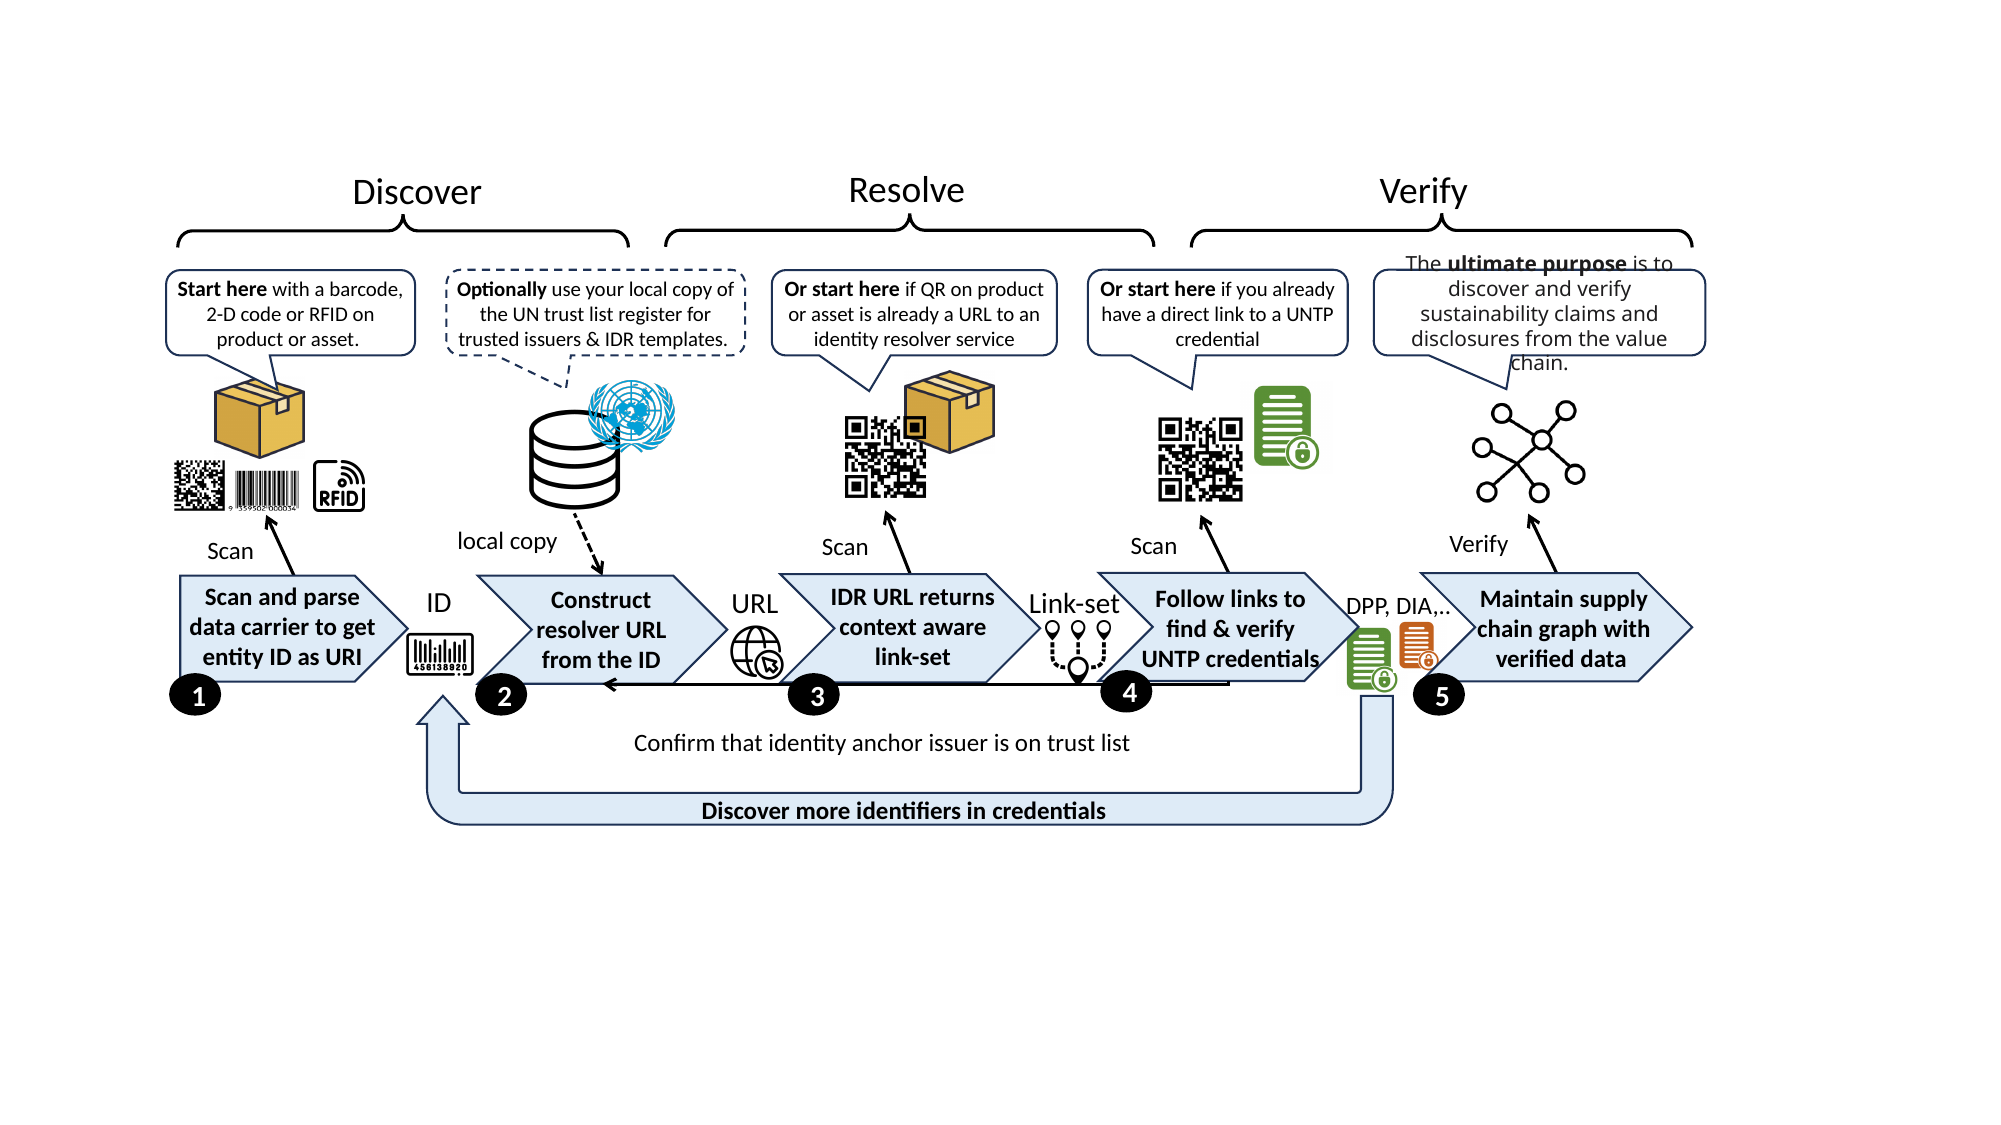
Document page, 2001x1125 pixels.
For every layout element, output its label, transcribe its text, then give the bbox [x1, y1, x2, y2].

text_box [789, 650, 811, 683]
picture [172, 376, 306, 513]
picture [638, 384, 650, 391]
picture [618, 389, 630, 400]
picture [633, 389, 642, 394]
picture [613, 382, 630, 391]
text_box Scan [1115, 521, 1193, 567]
text_box DPP, DIA,.. [1331, 582, 1467, 627]
text_box Discover more identifiers in credentials [890, 787, 1143, 833]
picture [725, 620, 789, 685]
picture [633, 395, 641, 400]
text_box [415, 694, 665, 826]
picture [613, 427, 659, 444]
text_box [1190, 219, 1693, 248]
picture [633, 430, 650, 439]
text_box IDR URL returns context aware link-set [811, 573, 887, 678]
picture [1466, 389, 1591, 514]
text_box [483, 665, 495, 677]
text_box Or start here if you already have a direct link to a UNTP credential [1086, 268, 1349, 391]
text_box Construct resolver URL from the ID [495, 576, 708, 681]
text_box local copy [442, 517, 574, 562]
picture [609, 397, 616, 409]
text_box [665, 218, 1155, 247]
text_box [216, 679, 359, 683]
text_box Scan [807, 523, 883, 569]
picture [520, 379, 640, 514]
text_box [1111, 652, 1126, 672]
picture [647, 401, 653, 409]
text_box local copy [576, 517, 581, 562]
text_box IDR URL returns context aware link-set [890, 573, 1014, 678]
text_box Start here with a barcode, 2-D code or RFID on product or asset. [165, 269, 417, 376]
text_box Scan [192, 526, 266, 572]
text_box Scan and parse data carrier to get entity ID as URI [168, 573, 397, 679]
picture [313, 460, 365, 512]
text_box [890, 678, 992, 683]
text_box [1014, 628, 1042, 656]
text_box Confirm that identity anchor issuer is on trust list [890, 718, 1163, 764]
text_box ID [411, 575, 467, 619]
text_box 5 [1411, 673, 1467, 717]
picture [597, 403, 601, 418]
text_box [1418, 572, 1642, 582]
text_box Or start here if QR on product or asset is already a URL to an identity resolver service [770, 269, 1058, 393]
text_box [1143, 696, 1394, 826]
picture [651, 392, 666, 429]
picture [620, 427, 630, 433]
text_box Discover [337, 159, 498, 220]
text_box [708, 608, 725, 651]
picture [605, 429, 612, 436]
text_box 2 [474, 672, 529, 717]
text_box Discover more identifiers in credentials [665, 787, 887, 833]
text_box [524, 681, 605, 685]
text_box Link-set [1014, 577, 1136, 628]
text_box [177, 220, 629, 248]
text_box 4 [1099, 669, 1154, 714]
picture [831, 403, 887, 511]
text_box [475, 574, 574, 595]
picture [1045, 620, 1111, 686]
text_box [1096, 571, 1308, 577]
text_box Resolve [833, 157, 981, 218]
text_box The ultimate purpose is to discover and verify sustainability claims and disclosures from the value chain. [1372, 268, 1707, 389]
picture [1145, 381, 1333, 515]
text_box Verify [1434, 520, 1524, 565]
picture [628, 408, 634, 415]
text_box Maintain supply chain graph with verified data [1450, 575, 1678, 681]
picture [634, 379, 676, 453]
text_box [777, 573, 811, 607]
text_box 1 [168, 672, 223, 717]
picture [615, 412, 620, 421]
text_box Optionally use your local copy of the UN trust list register for trusted issuers & IDR templates. [445, 268, 747, 390]
text_box [834, 678, 887, 683]
text_box URL [716, 576, 794, 627]
picture [603, 392, 612, 409]
picture [890, 370, 995, 511]
text_box Verify [1364, 158, 1483, 219]
picture [1336, 619, 1447, 696]
picture [404, 619, 476, 691]
text_box Confirm that identity anchor issuer is on trust list [602, 718, 887, 764]
text_box Follow links to find & verify UNTP credentials [1126, 574, 1336, 680]
text_box 3 [786, 672, 841, 717]
text_box [1678, 611, 1694, 643]
picture [647, 412, 653, 424]
text_box [397, 616, 404, 641]
